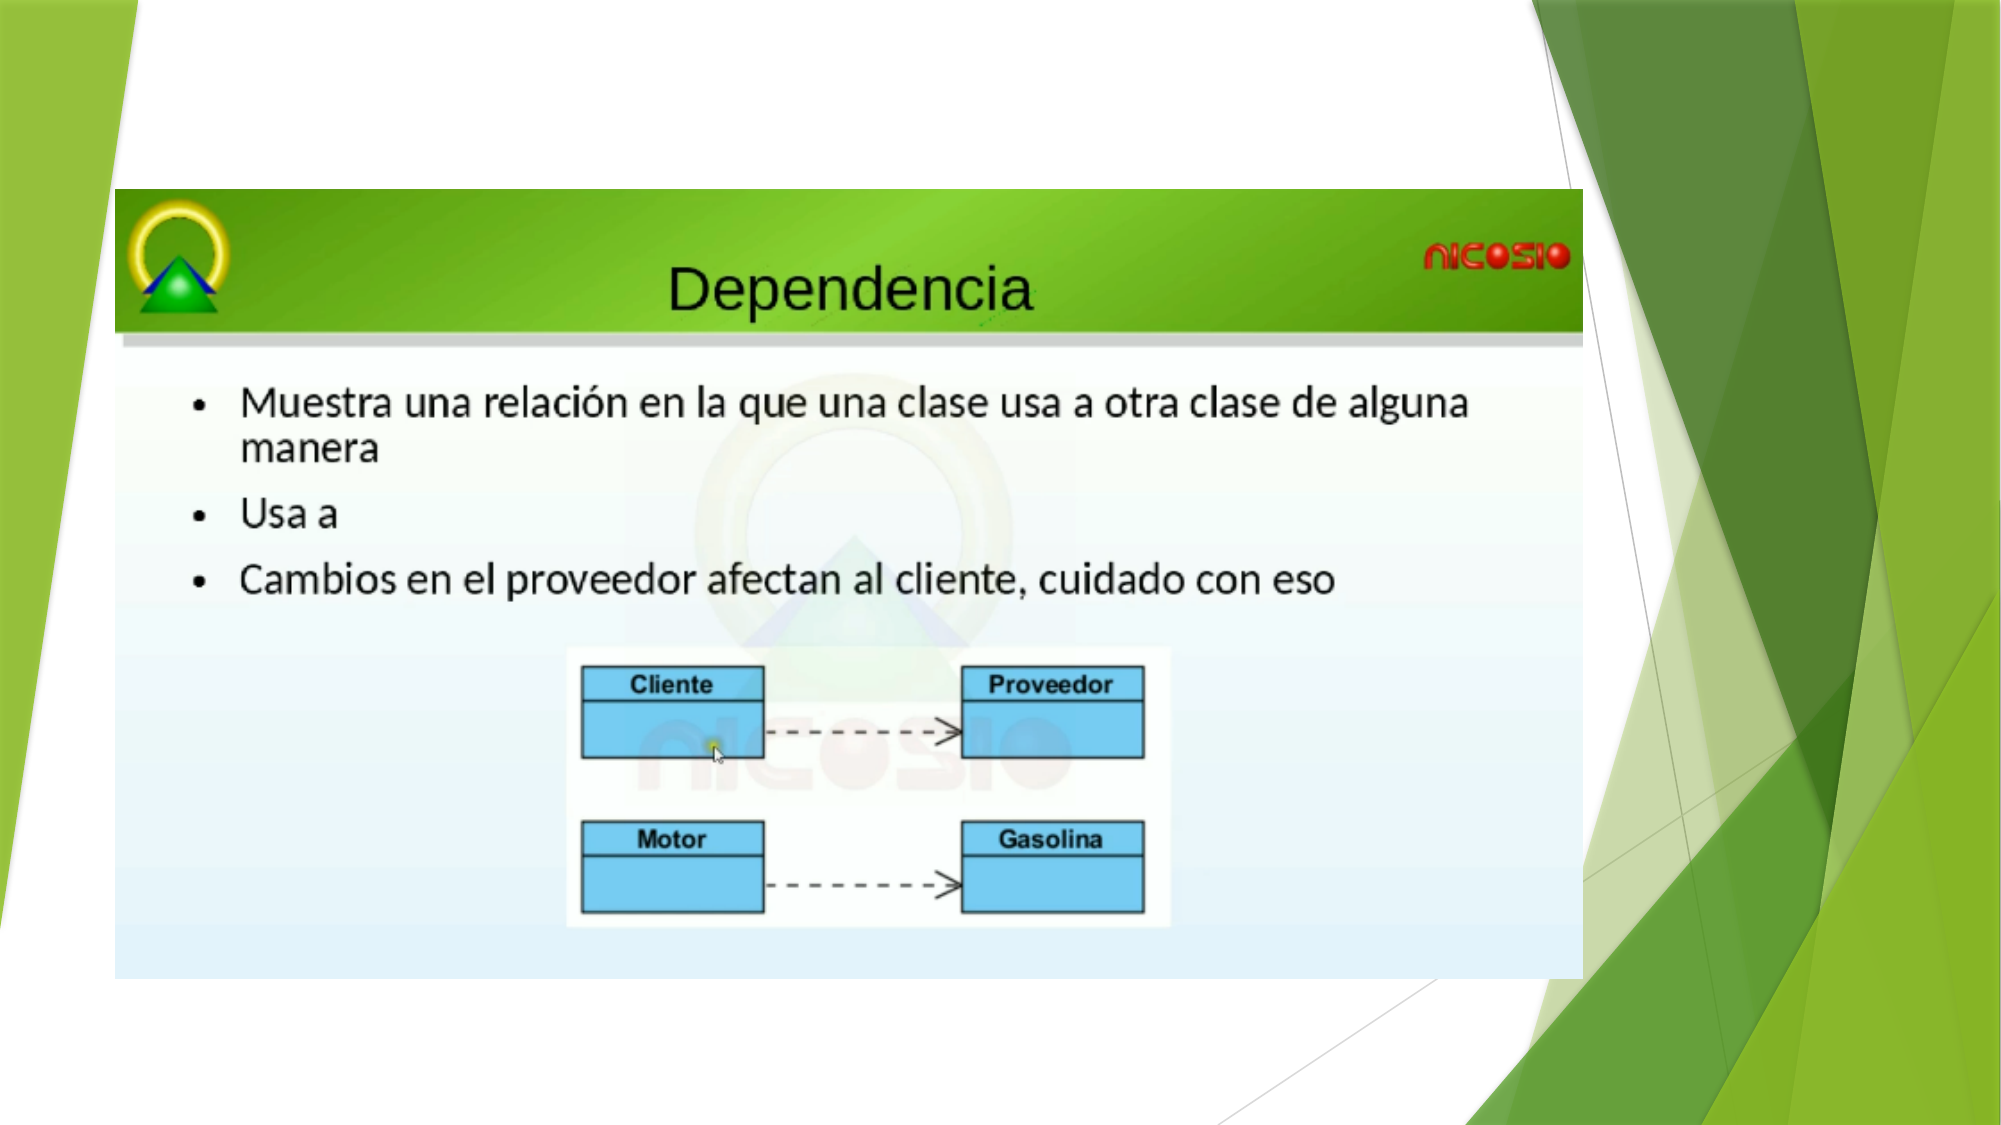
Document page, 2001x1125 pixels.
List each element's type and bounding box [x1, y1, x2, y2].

picture [114, 188, 1584, 979]
